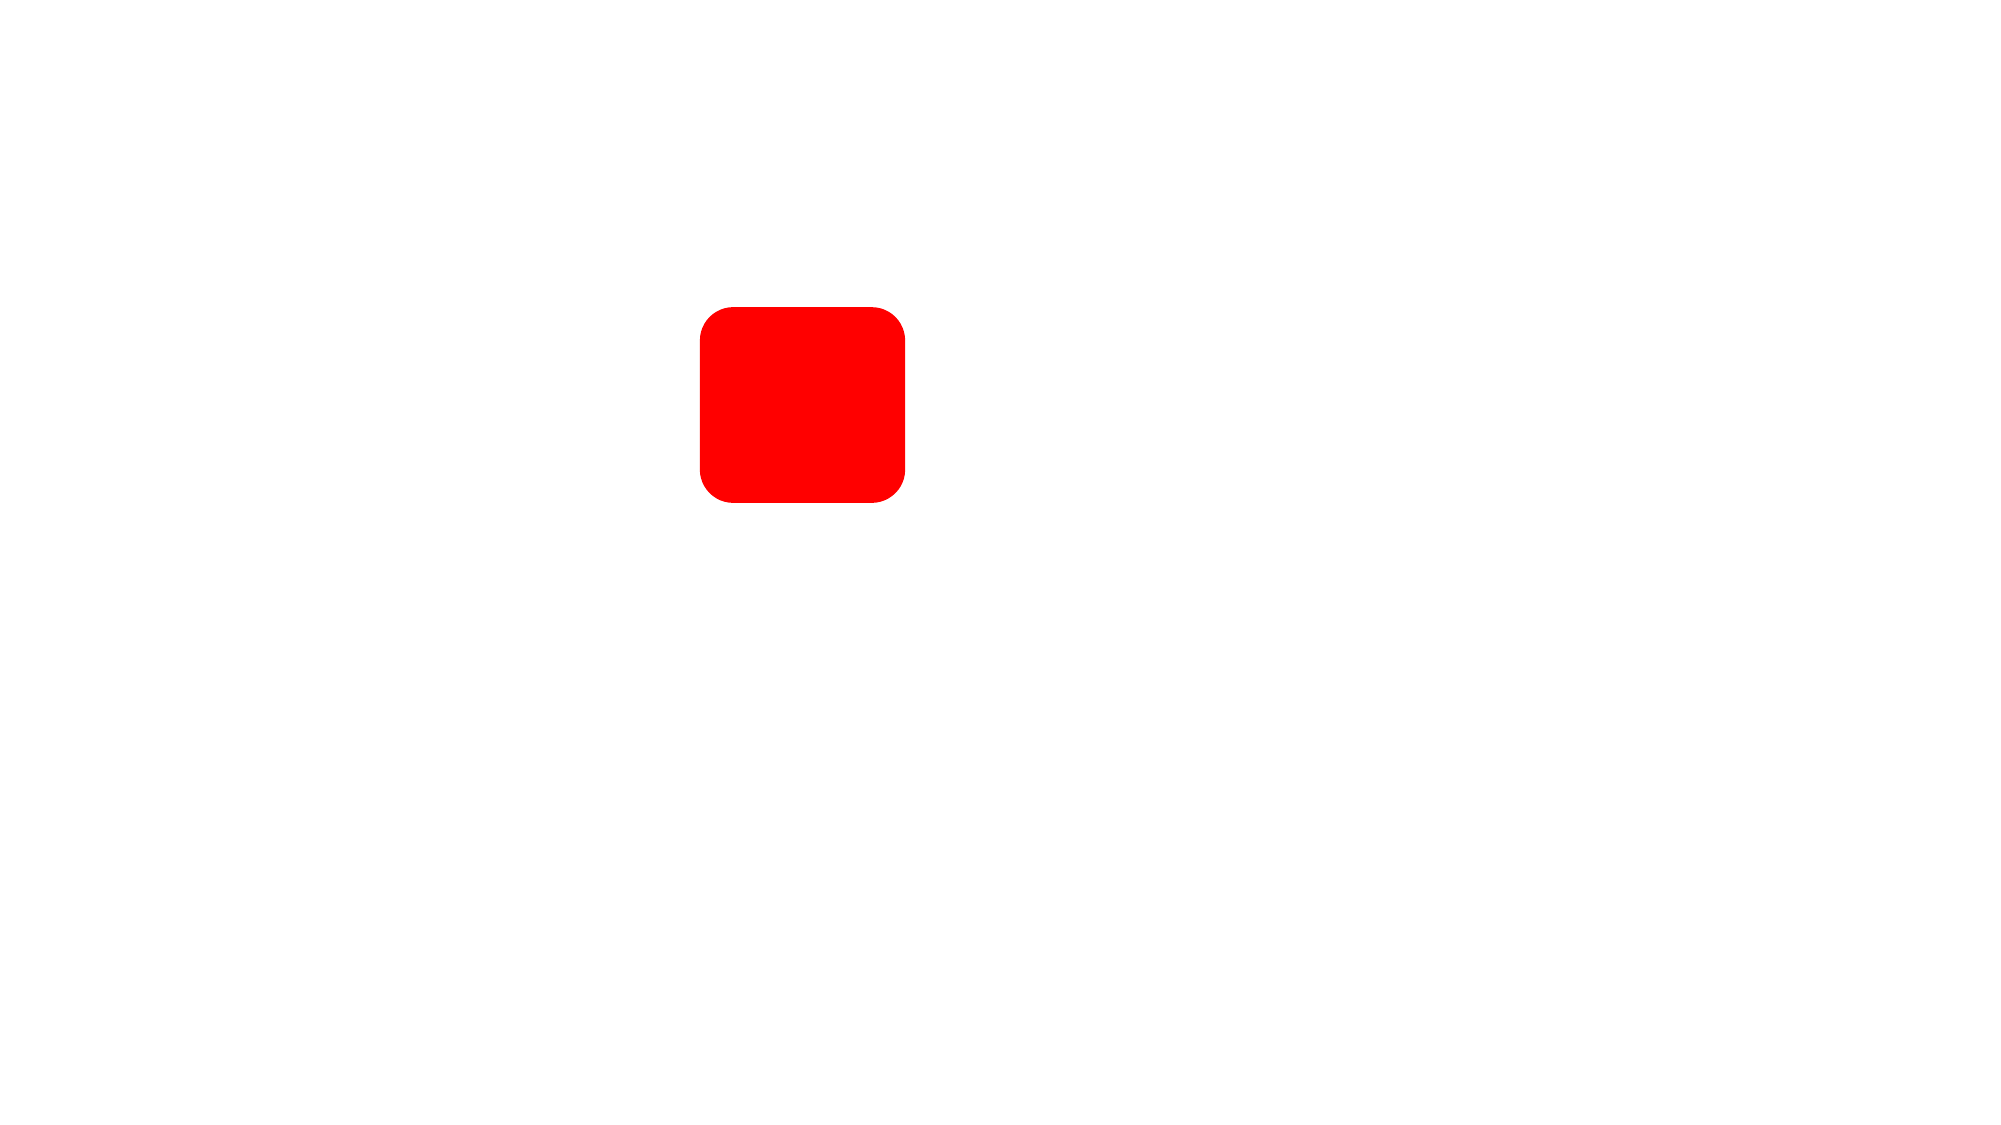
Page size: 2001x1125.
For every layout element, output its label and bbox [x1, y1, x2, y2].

text_box [699, 307, 906, 503]
